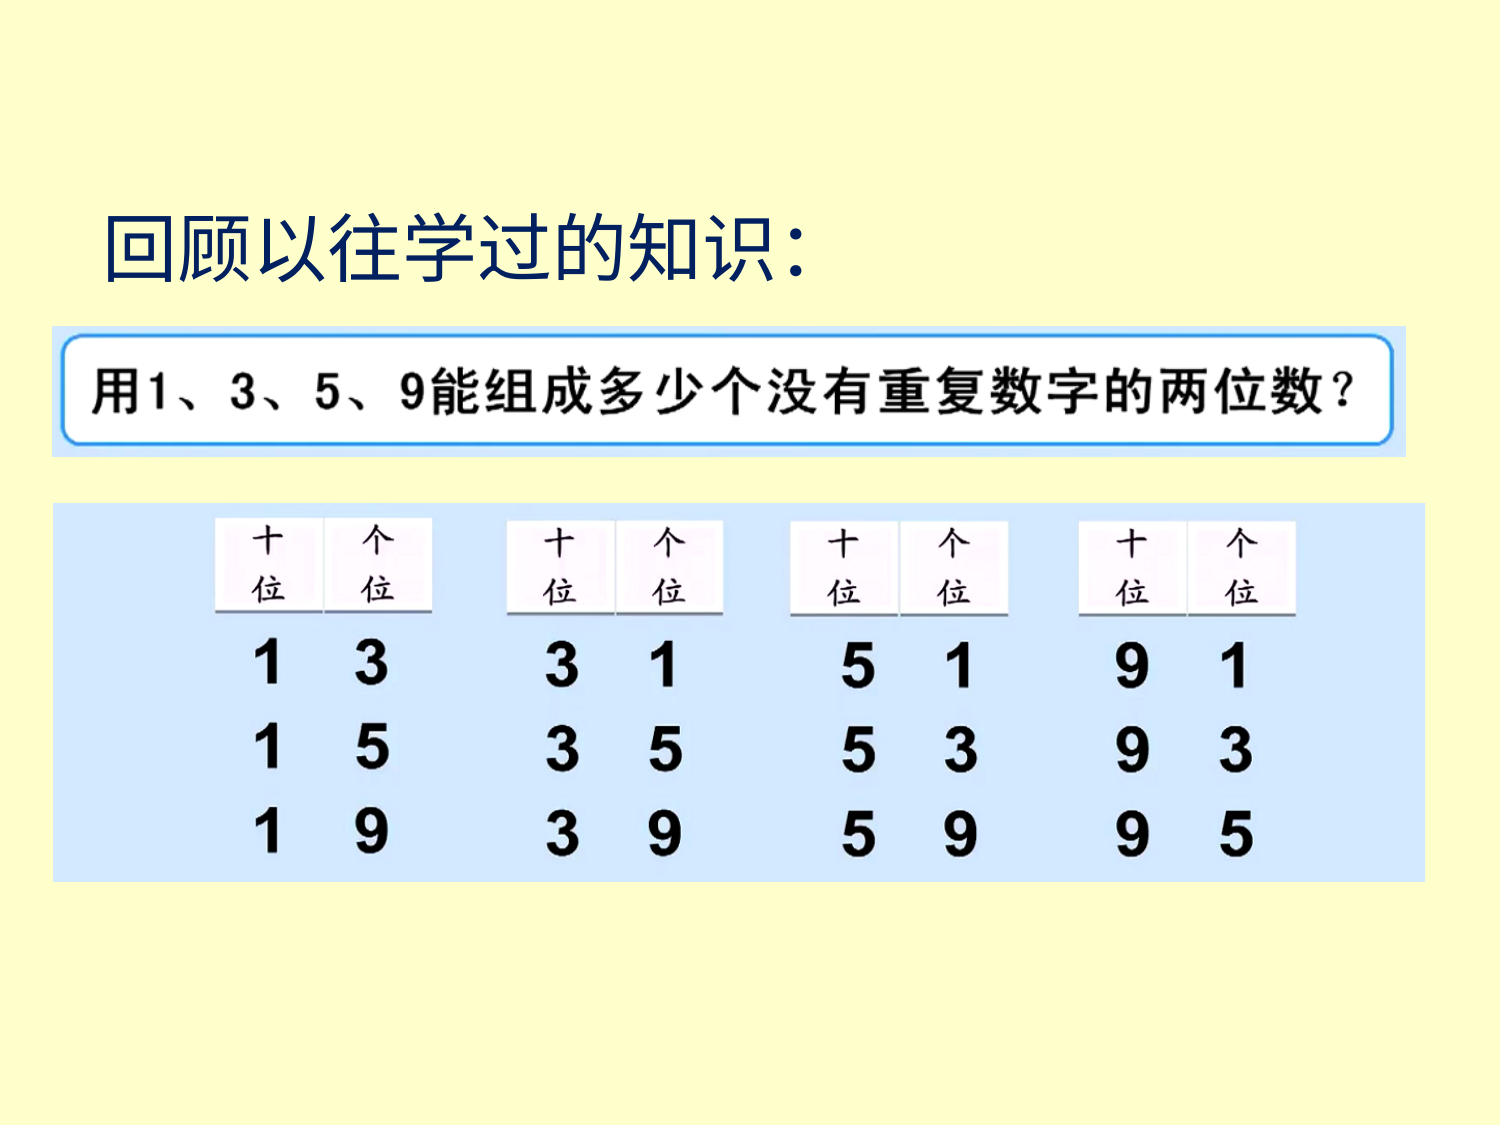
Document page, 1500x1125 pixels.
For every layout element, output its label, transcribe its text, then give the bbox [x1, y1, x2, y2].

picture [52, 503, 1426, 882]
title 回顾以往学过的知识： [0, 125, 1116, 367]
picture [52, 325, 1406, 457]
